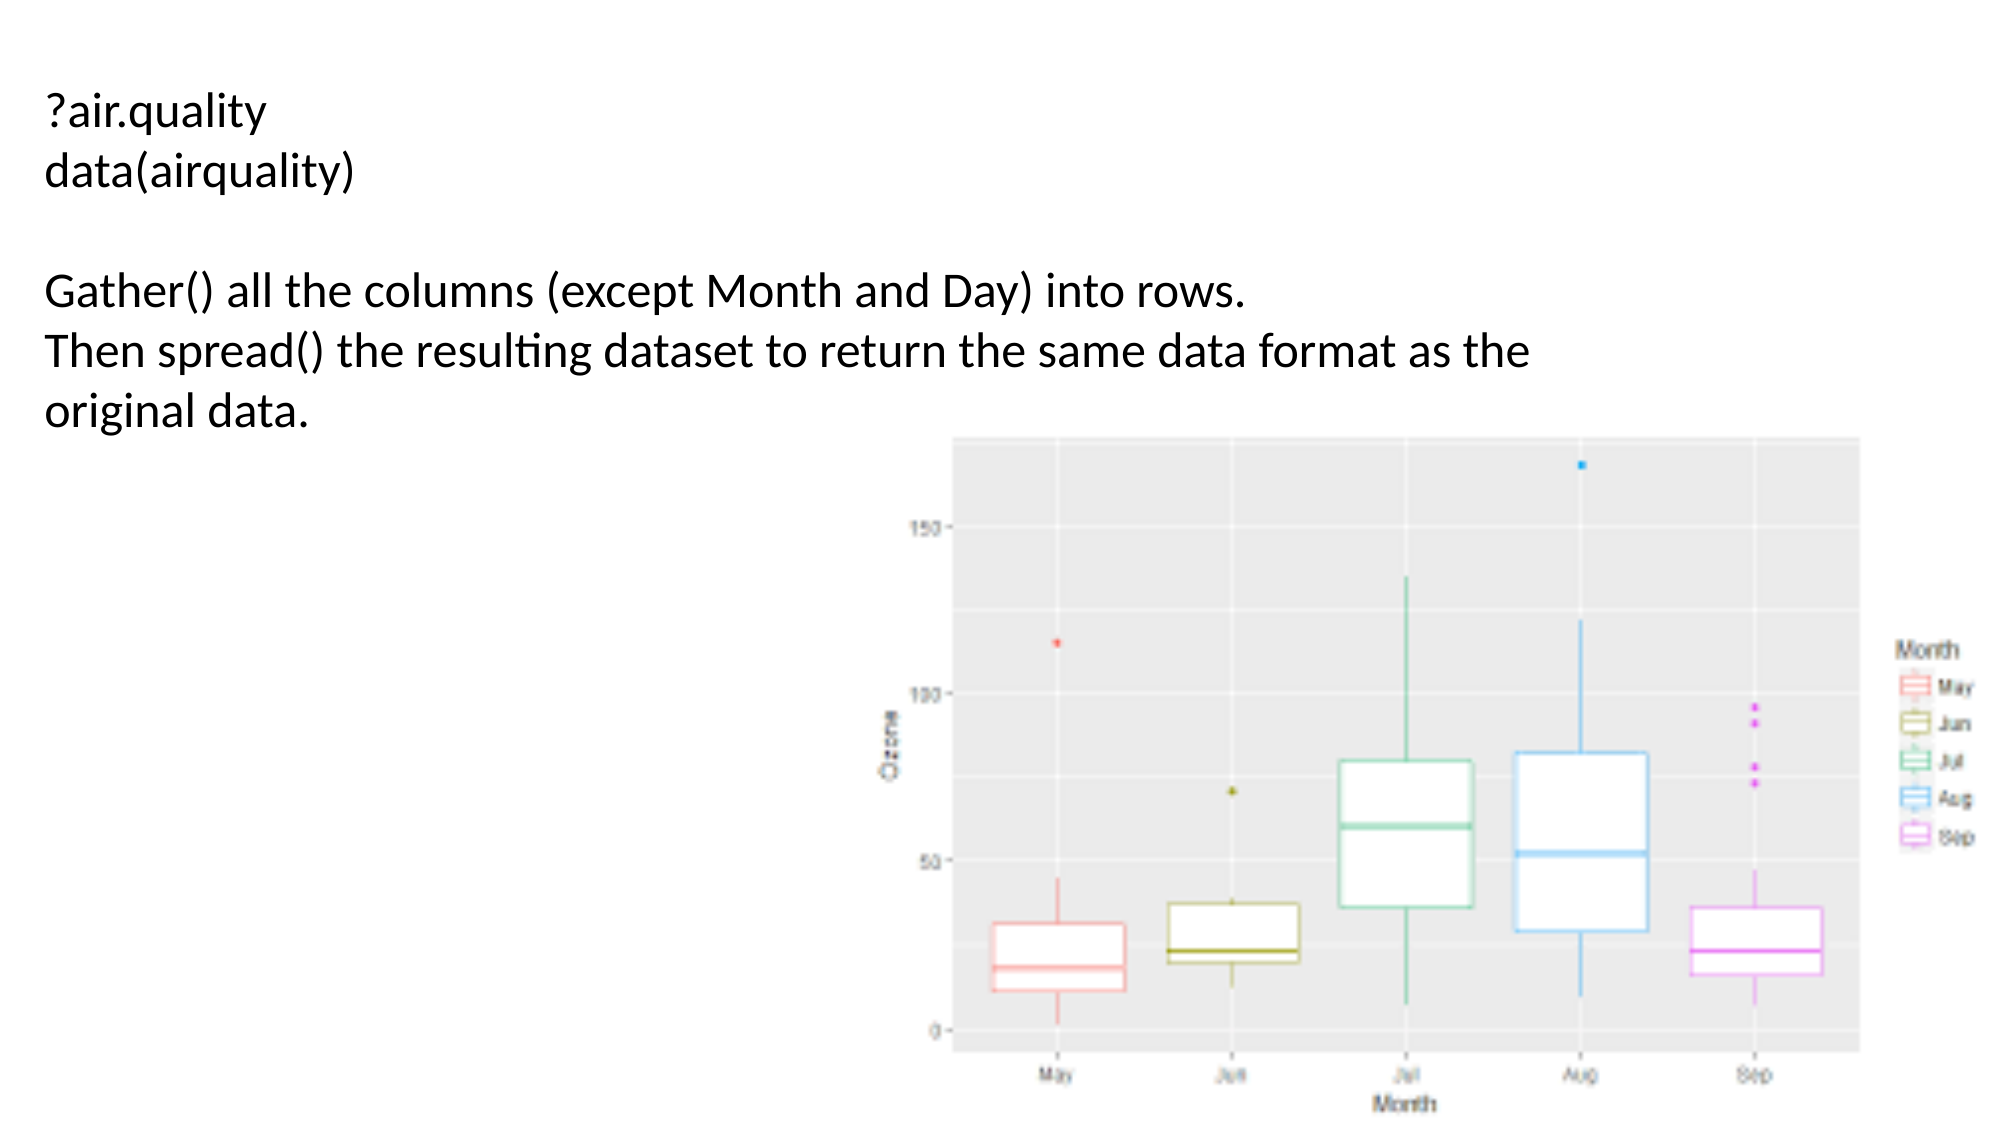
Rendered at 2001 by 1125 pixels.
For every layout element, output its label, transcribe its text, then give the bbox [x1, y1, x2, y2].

text_box ?air.quality data(airquality) Gather() all the columns (except Month and Day) into rows. Then spread() the resulting dataset to return the same data format as the original data. [29, 70, 1620, 896]
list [867, 427, 2000, 1125]
